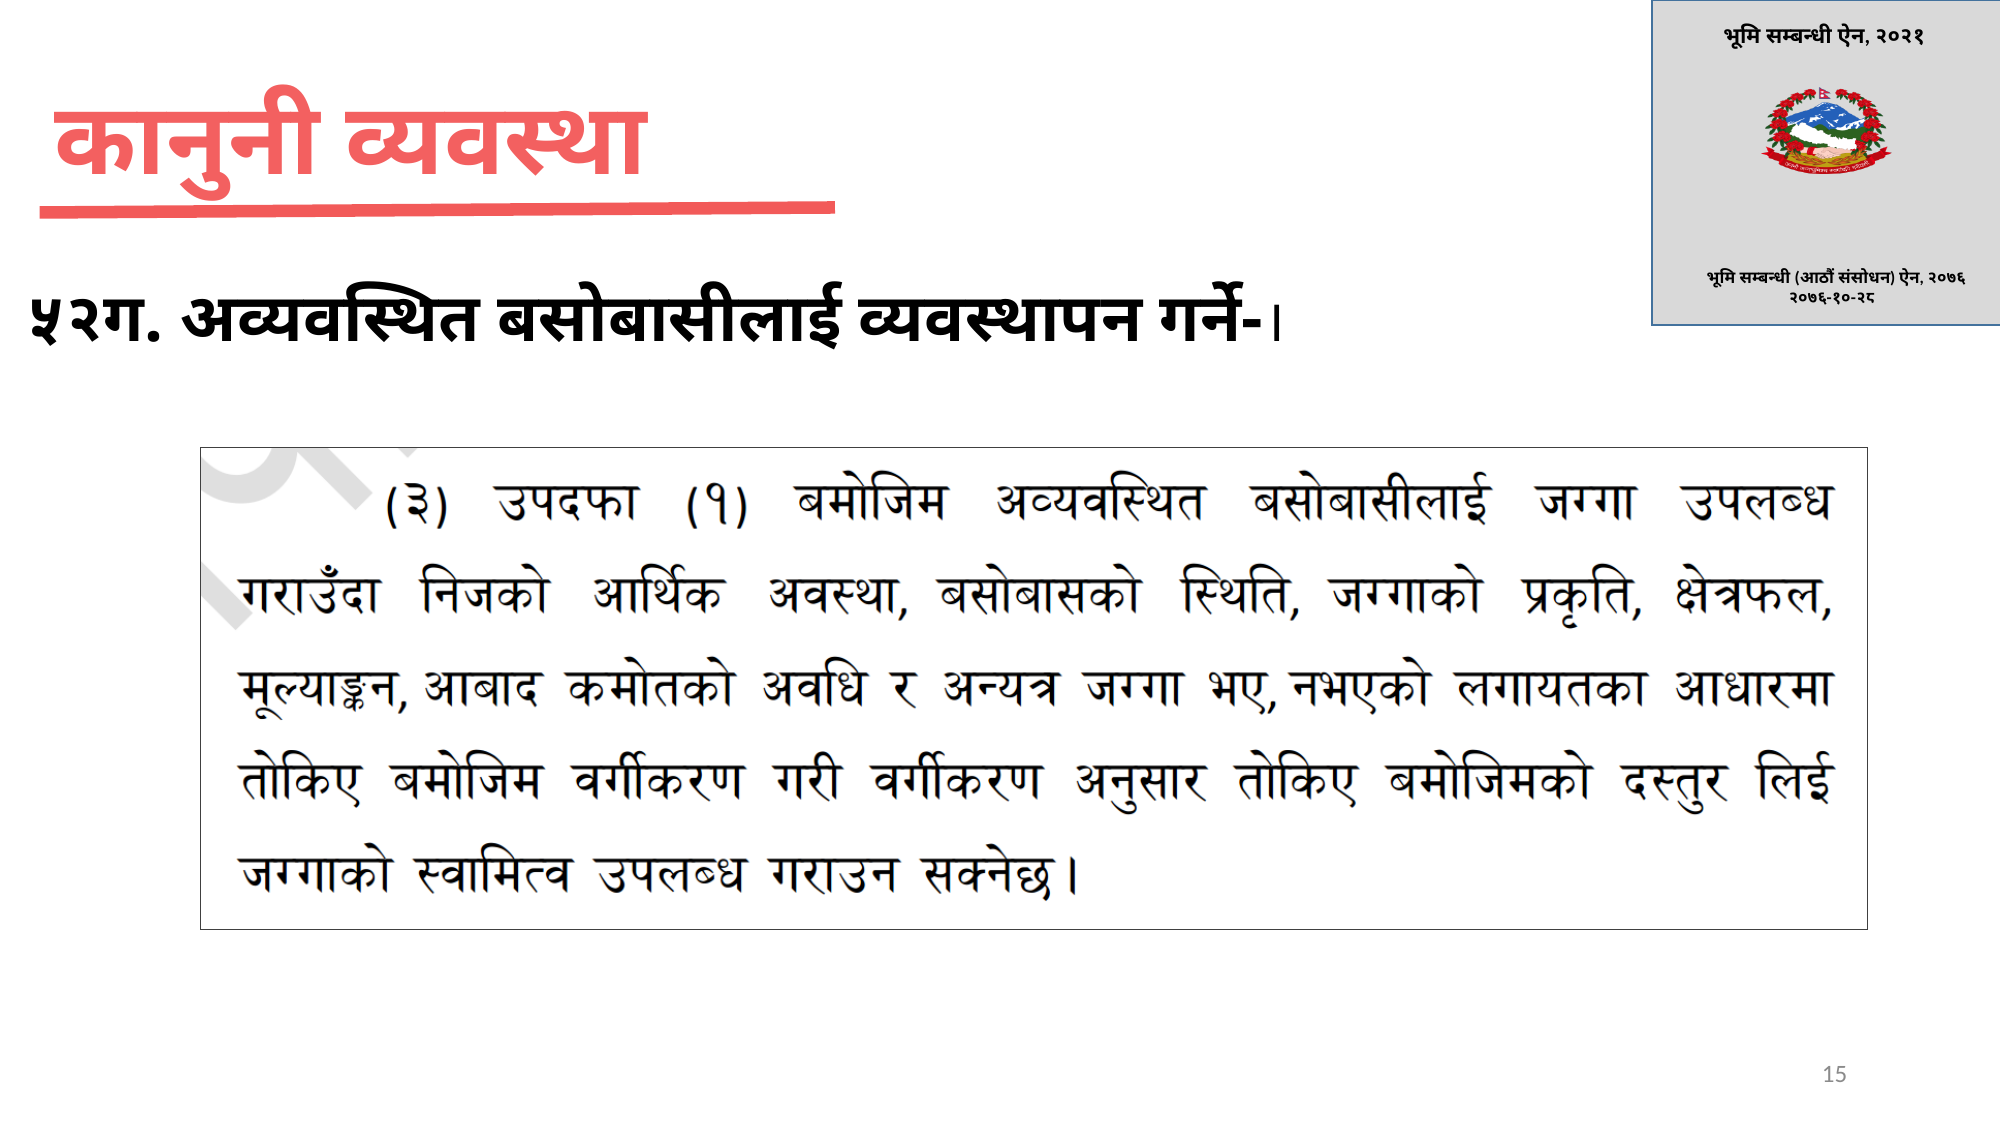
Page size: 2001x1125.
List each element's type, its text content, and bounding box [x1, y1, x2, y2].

title कानुनी व्यवस्था [39, 35, 1443, 150]
text_box ५२ग. अव्यवस्थित बसोबासीलाई व्यवस्थापन गर्ने-। [12, 182, 1926, 448]
picture [200, 447, 1868, 930]
slide_number 15 [1412, 1042, 1863, 1103]
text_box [1651, 0, 2000, 325]
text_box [39, 207, 836, 213]
